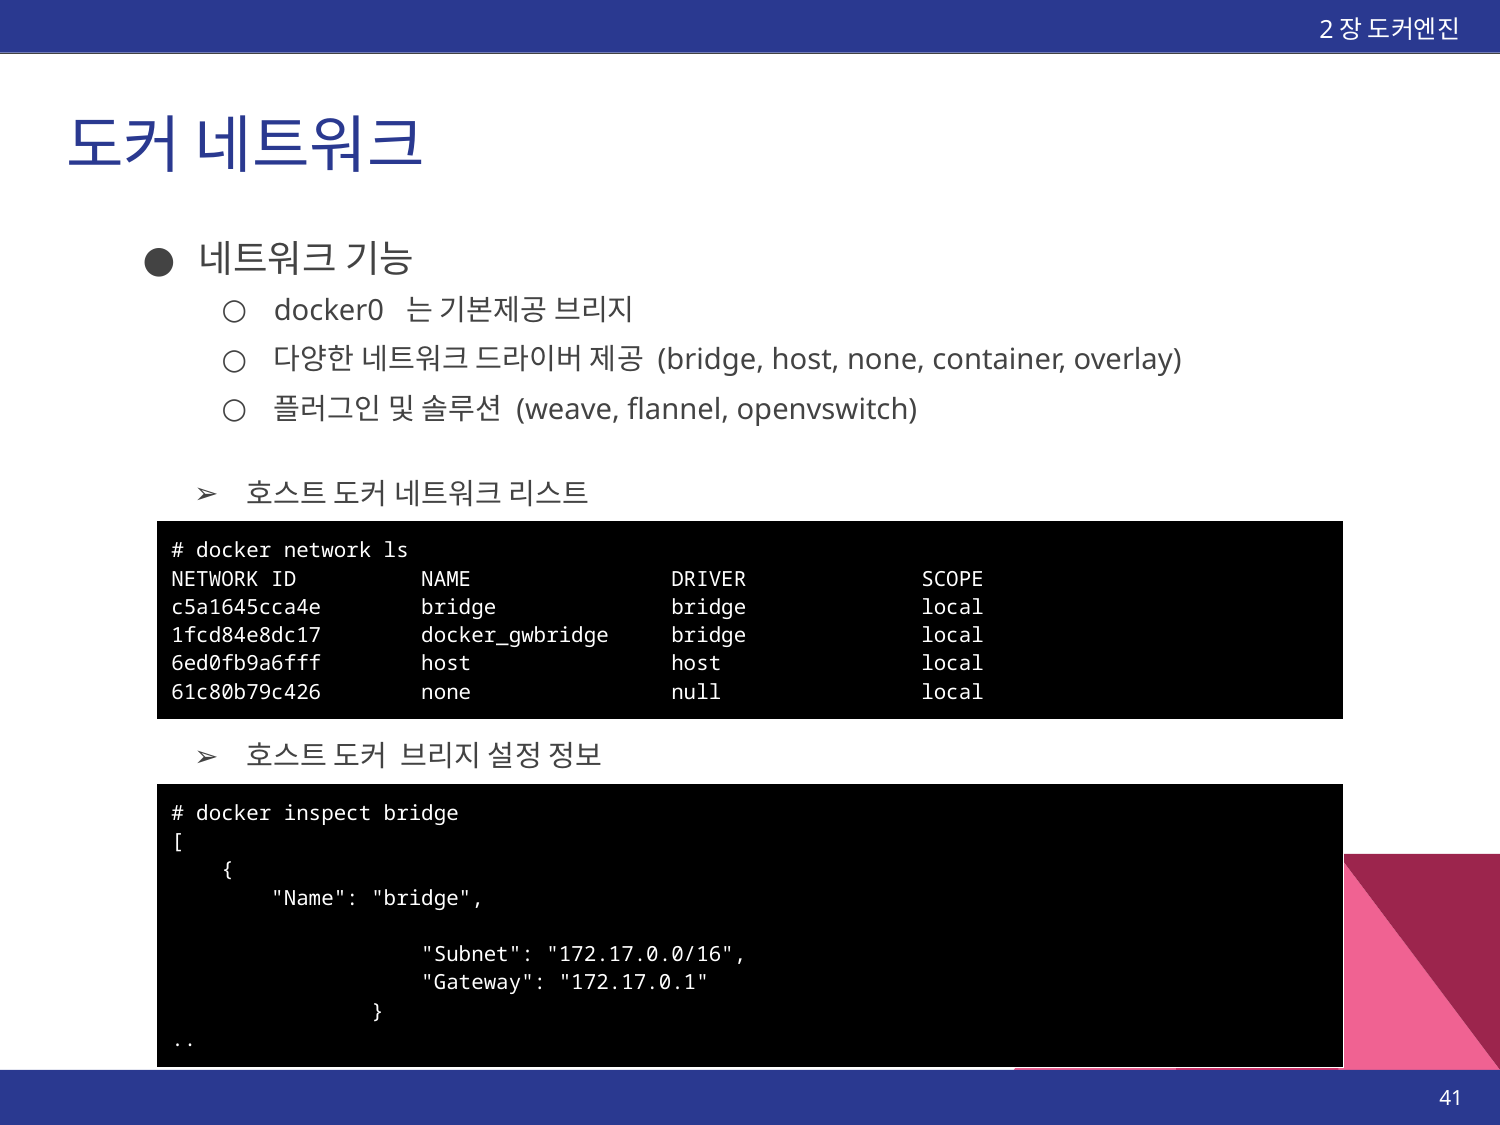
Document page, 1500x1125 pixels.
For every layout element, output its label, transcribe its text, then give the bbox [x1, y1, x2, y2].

list 호스트 도커 네트워크 리스트 [156, 454, 1367, 520]
slide_number ‹#› [1387, 1071, 1478, 1125]
title 도커 네트워크 [51, 89, 1449, 189]
table_header # docker network ls NETWORK ID NAME DRIVER SCOPE c5a1645cca4e bridge bridge local 1fcd84e8dc17 docker_gwbridge bridge local 6ed0fb9a6fff host host local 61c80b79c426 none null local [157, 521, 1343, 717]
table_header # docker inspect bridge [ { "Name": "bridge", "Subnet": "172.17.0.0/16", "Gateway": "172.17.0.1" } .. [157, 784, 1343, 1067]
list 호스트 도커 브리지 설정 정보 [156, 717, 1367, 782]
list 네트워크 기능 [108, 213, 1417, 276]
title 2장 도커엔진 [911, 0, 1475, 52]
list docker0 는 기본제공 브리지 다양한 네트워크 드라이버 제공 (bridge, host, none, container, overlay) 플러그인 및 솔루션 (weave, flannel, openvswitch) [108, 276, 1417, 341]
